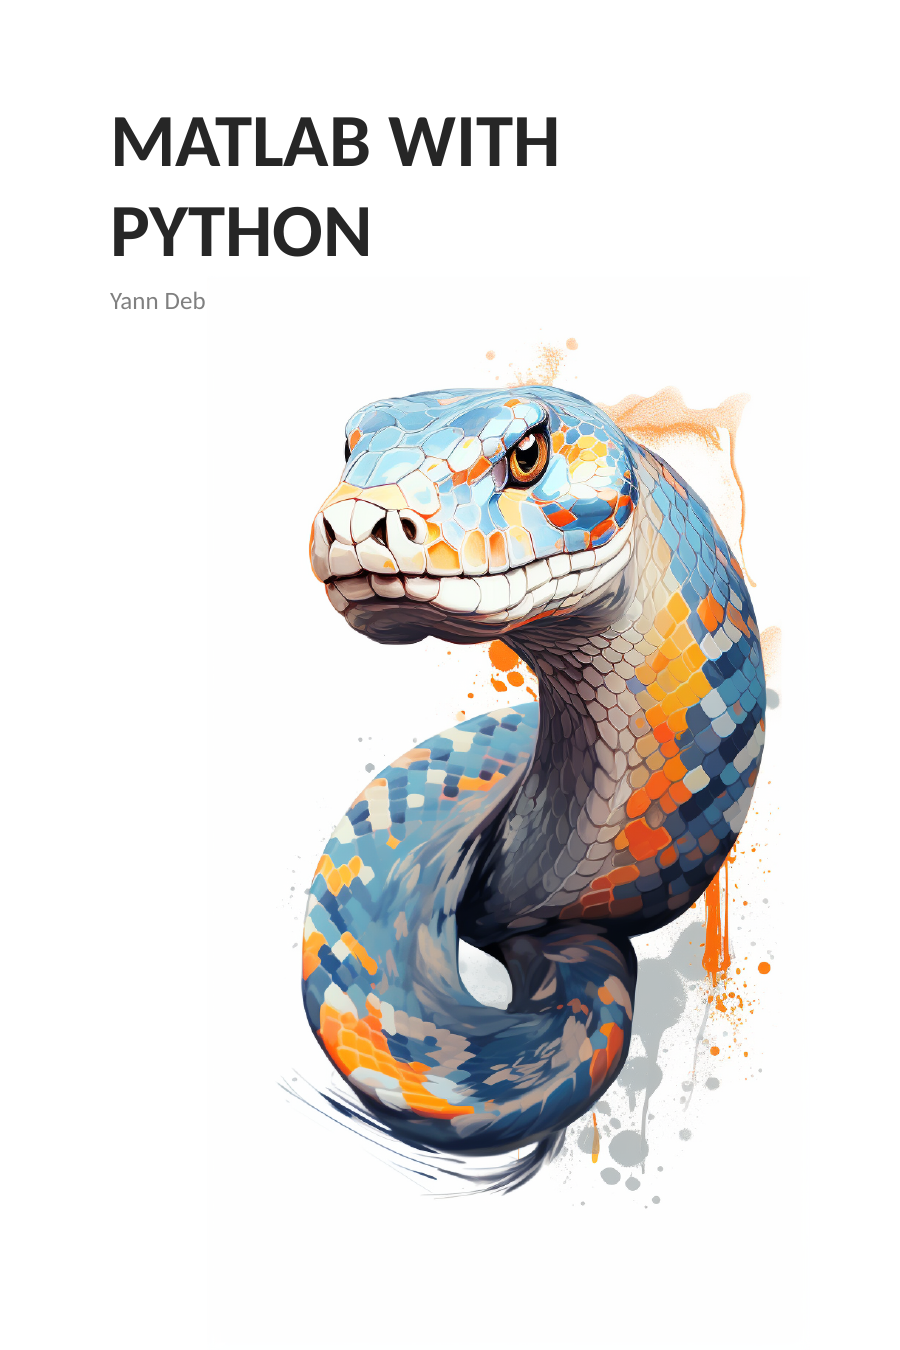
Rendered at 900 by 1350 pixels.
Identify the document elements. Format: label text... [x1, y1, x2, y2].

picture [207, 276, 810, 1350]
text_box MATLAB with Python Yann Debray [95, 84, 805, 322]
